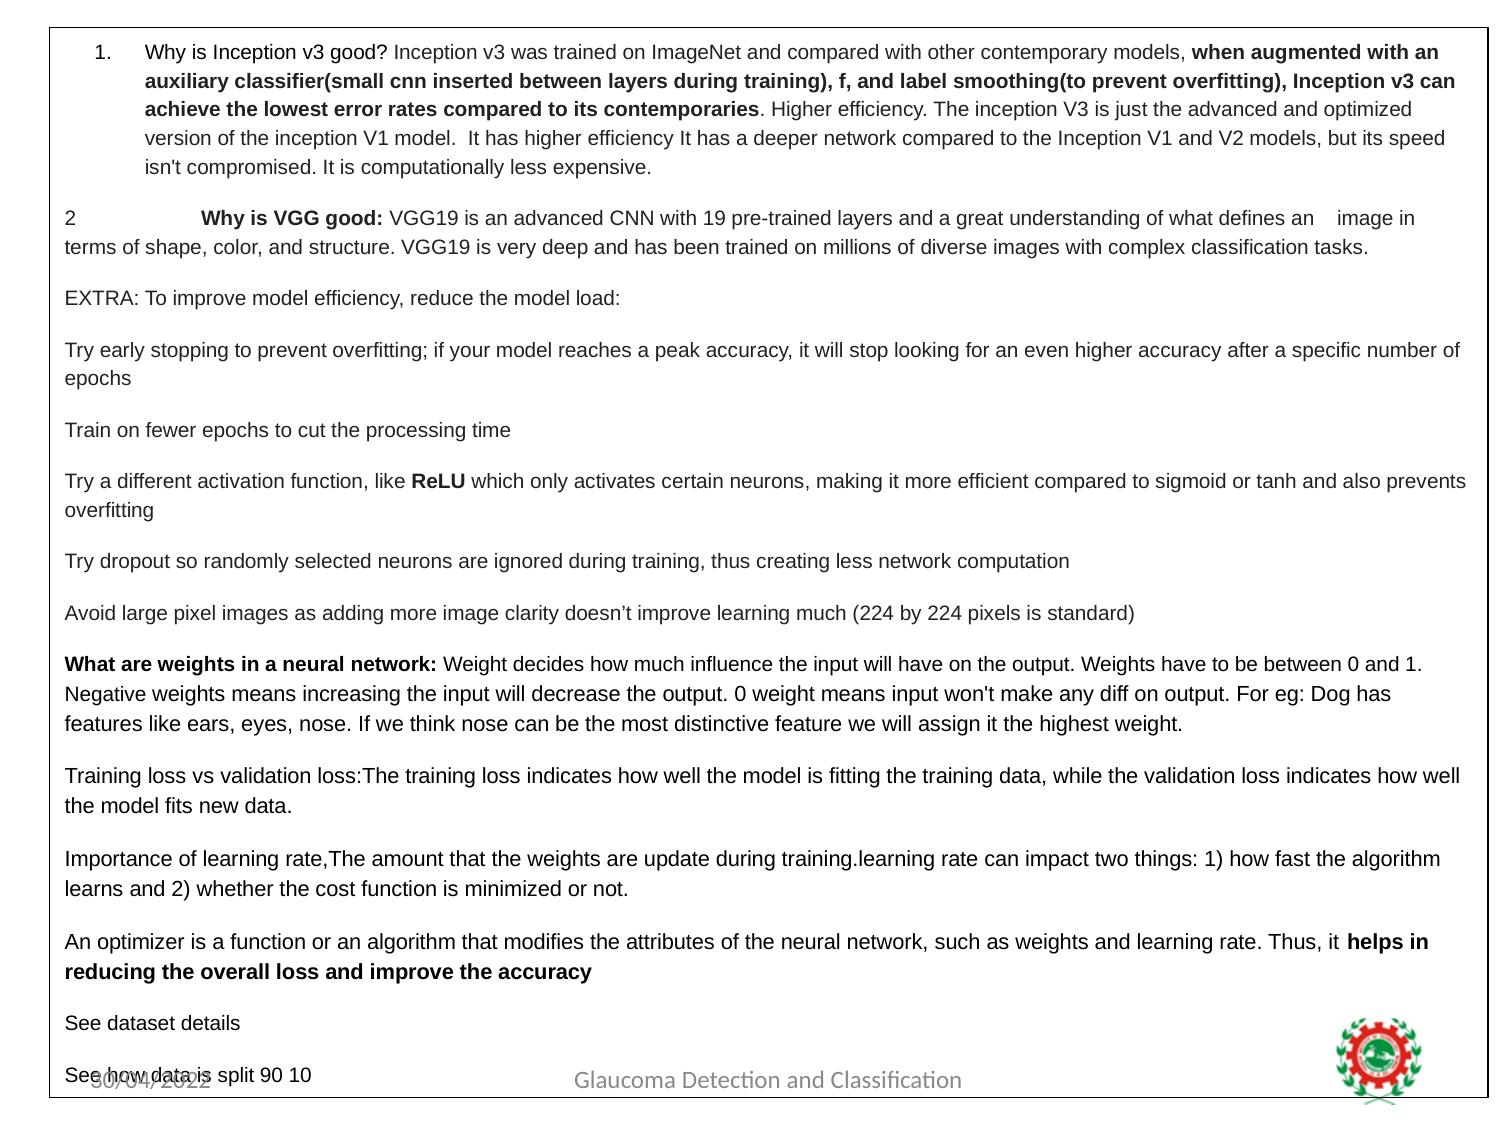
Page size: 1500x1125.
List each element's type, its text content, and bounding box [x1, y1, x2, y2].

text_box Glaucoma Detection and Classification [522, 1048, 1015, 1108]
text_box [74, 100, 1484, 159]
text_box 30/04/2022 [75, 1048, 522, 1108]
picture [1336, 1098, 1422, 1105]
list Why is Inception v3 good? Inception v3 was trained on ImageNet and compared with other contemporary models, when augmented with an auxiliary classifier(small cnn inserted between layers during training), f, and label smoothing(to prevent overfitting), Inception v3 can achieve the lowest error rates compared to its contemporaries. Higher efficiency. The inception V3 is just the advanced and optimized version of the inception V1 model. It has higher efficiency It has a deeper network compared to the Inception V1 and V2 models, but its speed isn't compromised. It is computationally less expensive. 2 Why is VGG good: VGG19 is an advanced CNN with 19 pre-trained layers and a great understanding of what defines an image in terms of shape, color, and structure. VGG19 is very deep and has been trained on millions of diverse images with complex classification tasks. EXTRA: To improve model efficiency, reduce the model load: Try early stopping to prevent overfitting; if your model reaches a peak accuracy, it will stop looking for an even higher accuracy after a specific number of epochs Train on fewer epochs to cut the processing time Try a different activation function, like ReLU which only activates certain neurons, making it more efficient compared to sigmoid or tanh and also prevents overfitting Try dropout so randomly selected neurons are ignored during training, thus creating less network computation Avoid large pixel images as adding more image clarity doesn’t improve learning much (224 by 224 pixels is standard) What are weights in a neural network: Weight decides how much influence the input will have on the output. Weights have to be between 0 and 1. Negative weights means increasing the input will decrease the output. 0 weight means input won't make any diff on output. For eg: Dog has features like ears, eyes, nose. If we think nose can be the most distinctive feature we will assign it the highest weight. Training loss vs validation loss:The training loss indicates how well the model is fitting the training data, while the validation loss indicates how well the model fits new data. Importance of learning rate,The amount that the weights are update during training.learning rate can impact two things: 1) how fast the algorithm learns and 2) whether the cost function is minimized or not. An optimizer is a function or an algorithm that modifies the attributes of the neural network, such as weights and learning rate. Thus, it helps in reducing the overall loss and improve the accuracy See dataset details See how data is split 90 10 [49, 27, 1488, 1098]
